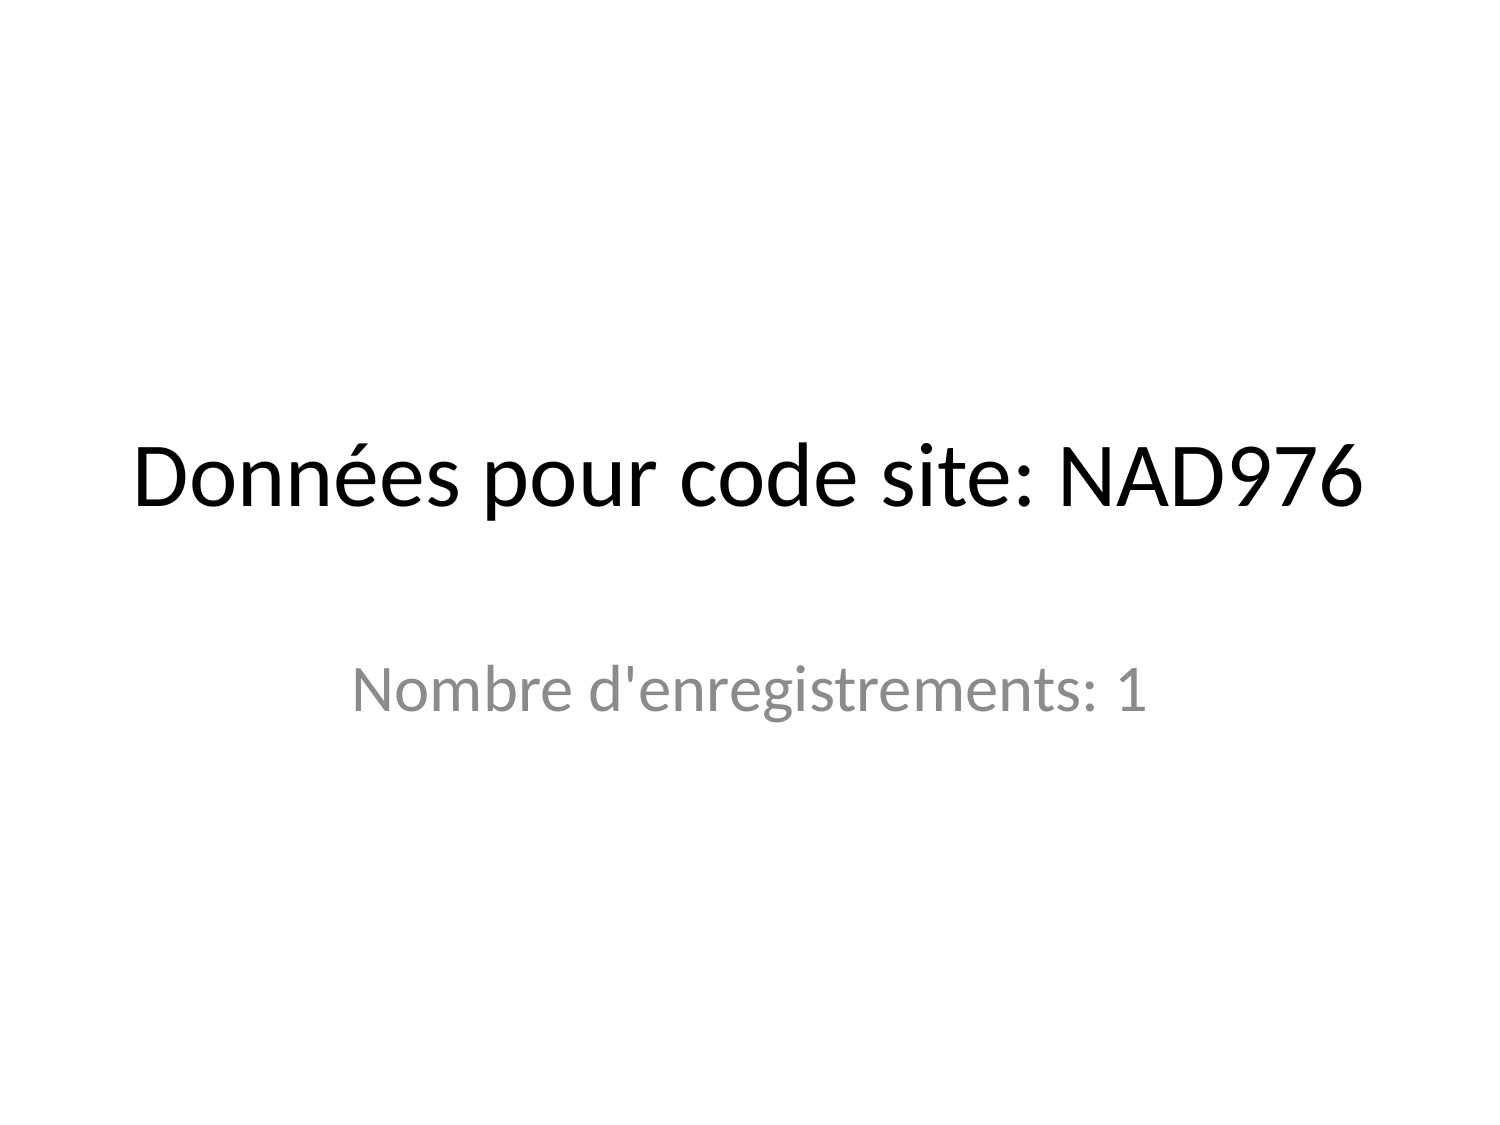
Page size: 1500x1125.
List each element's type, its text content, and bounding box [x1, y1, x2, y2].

title Données pour code site: NAD976 [112, 349, 1388, 591]
subtitle Nombre d'enregistrements: 1 [225, 637, 1275, 925]
